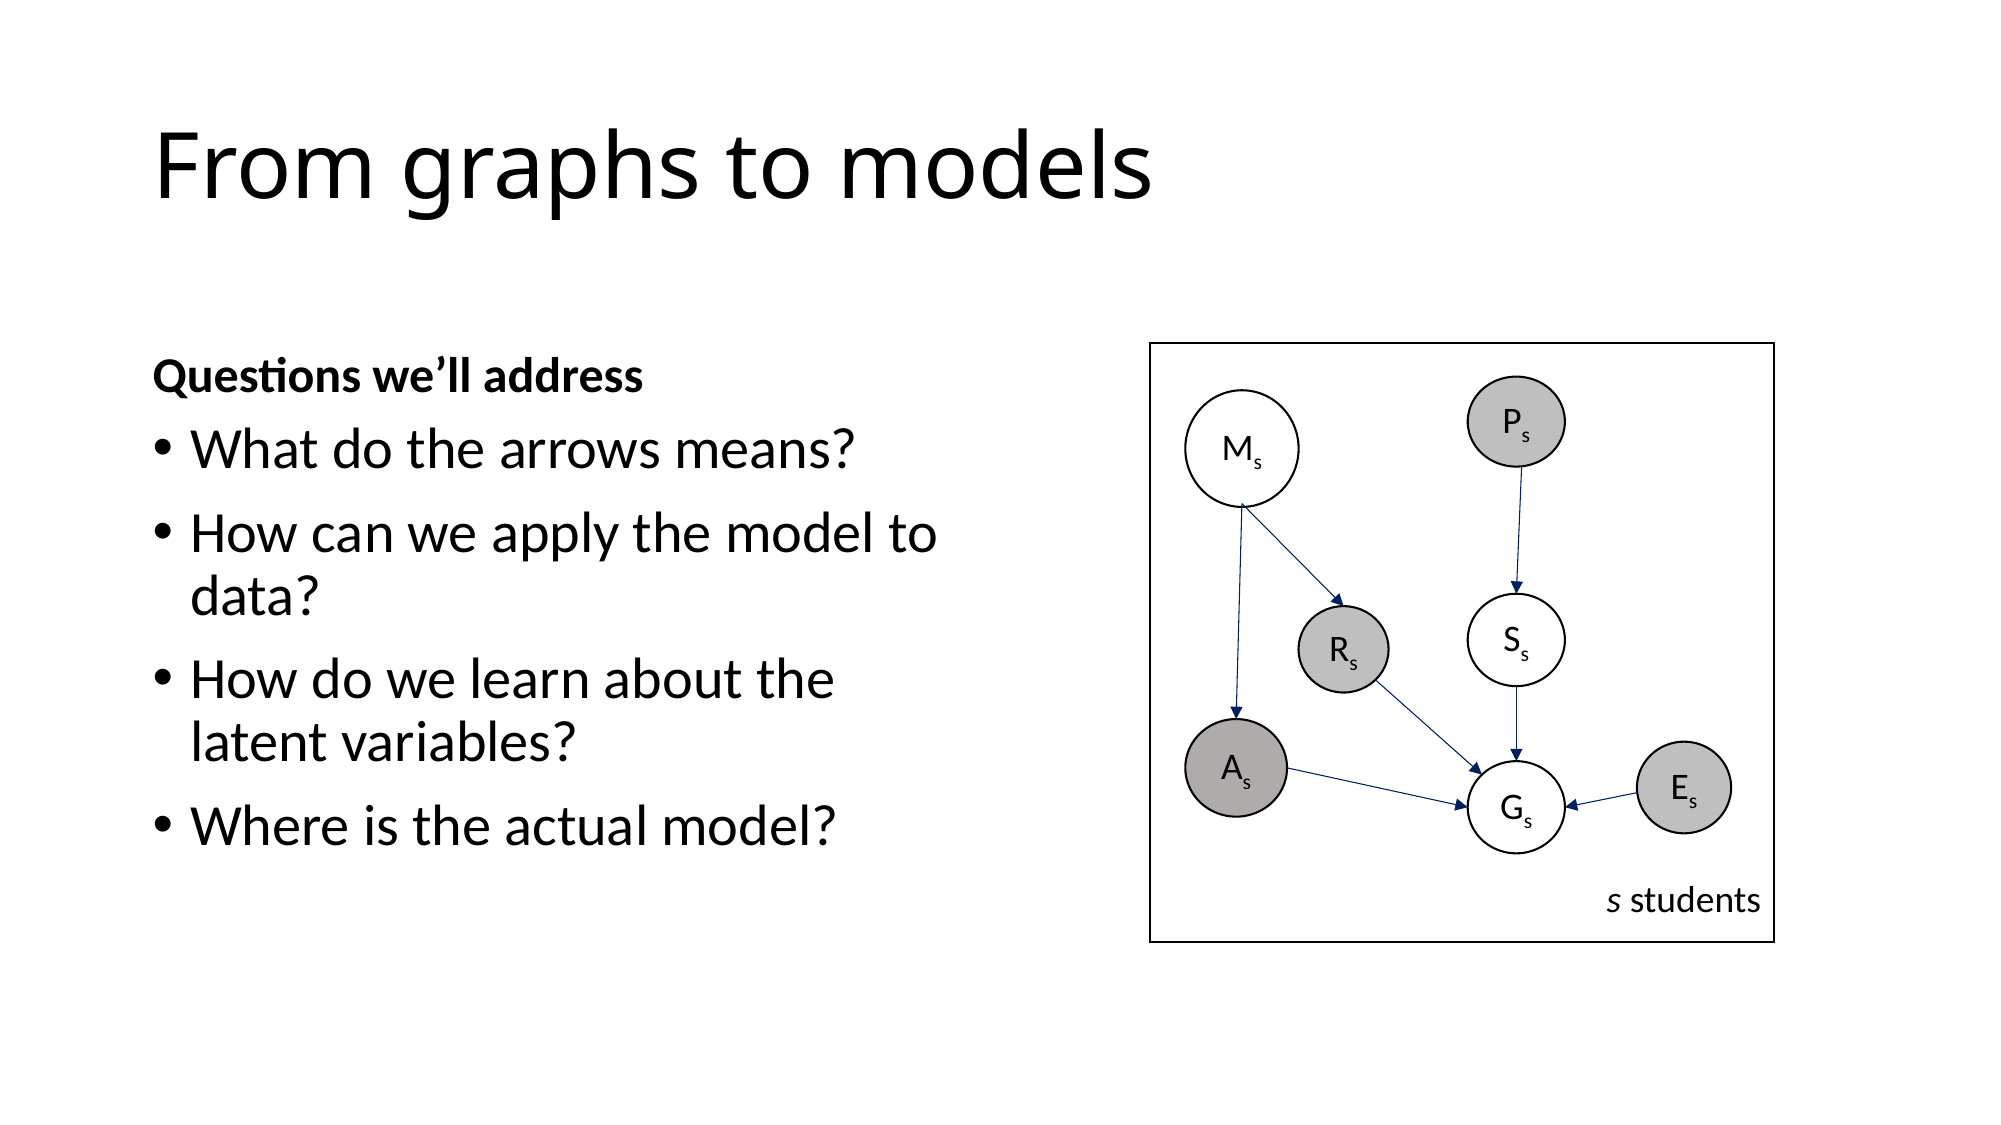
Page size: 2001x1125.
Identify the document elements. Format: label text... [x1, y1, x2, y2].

text_box Rs [1297, 605, 1390, 694]
text_box [1149, 342, 1775, 943]
text_box As [1184, 718, 1289, 818]
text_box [1375, 679, 1482, 775]
text_box Es [1635, 740, 1733, 835]
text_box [1259, 506, 1339, 607]
list Questions we’ll address [137, 275, 984, 410]
text_box Ps [1466, 375, 1566, 468]
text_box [1564, 792, 1637, 808]
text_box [1236, 506, 1242, 720]
text_box Ms [1184, 389, 1300, 508]
list What do the arrows means? How can we apply the model to data? How do we learn about the latent variables? Where is the actual model? [137, 410, 984, 929]
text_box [1516, 466, 1522, 594]
title From graphs to models [137, 59, 1863, 278]
text_box Ss [1466, 592, 1566, 688]
text_box Gs [1466, 760, 1566, 855]
text_box s students [1591, 867, 1827, 928]
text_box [1286, 767, 1468, 808]
